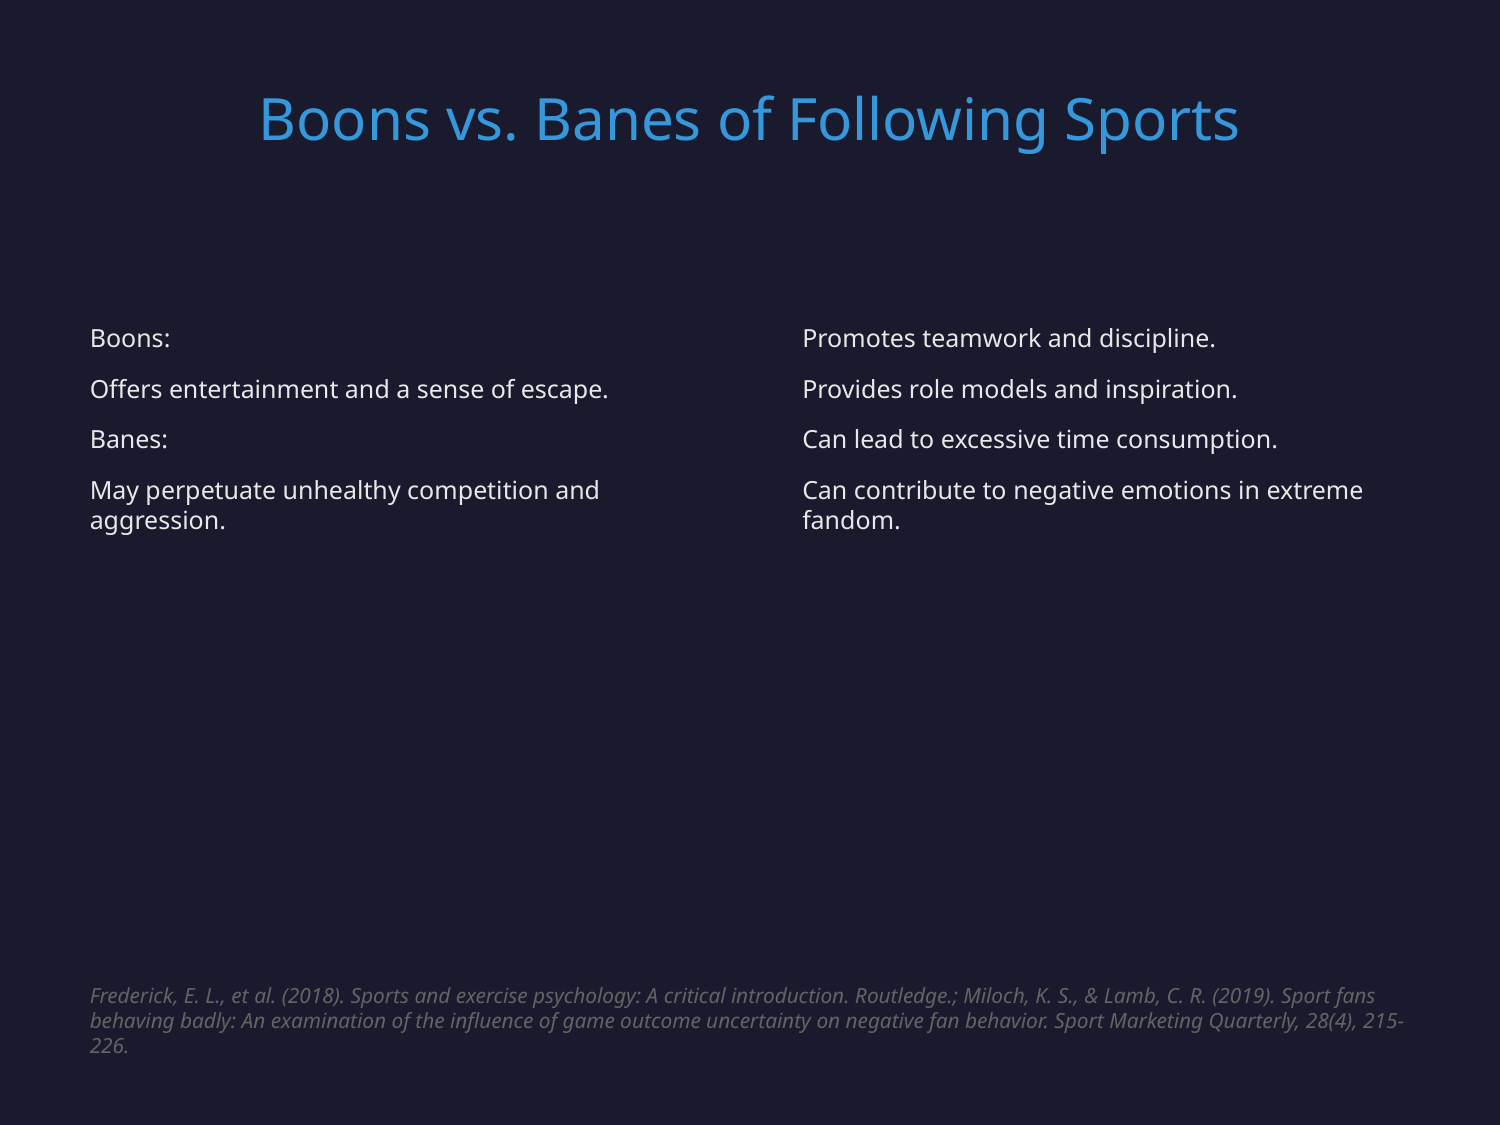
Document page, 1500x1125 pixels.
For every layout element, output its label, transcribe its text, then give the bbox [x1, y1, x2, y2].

text_box Boons vs. Banes of Following Sports [74, 75, 1425, 160]
text_box Promotes teamwork and discipline. Provides role models and inspiration. Can lead to excessive time consumption. Can contribute to negative emotions in extreme fandom. [787, 314, 1425, 542]
text_box Boons: Offers entertainment and a sense of escape. Banes: May perpetuate unhealthy competition and aggression. [75, 314, 713, 542]
text_box Frederick, E. L., et al. (2018). Sports and exercise psychology: A critical introduction. Routledge.; Miloch, K. S., & Lamb, C. R. (2019). Sport fans behaving badly: An examination of the influence of game outcome uncertainty on negative fan behavior. Sport Marketing Quarterly, 28(4), 215-226. [74, 974, 1425, 1095]
